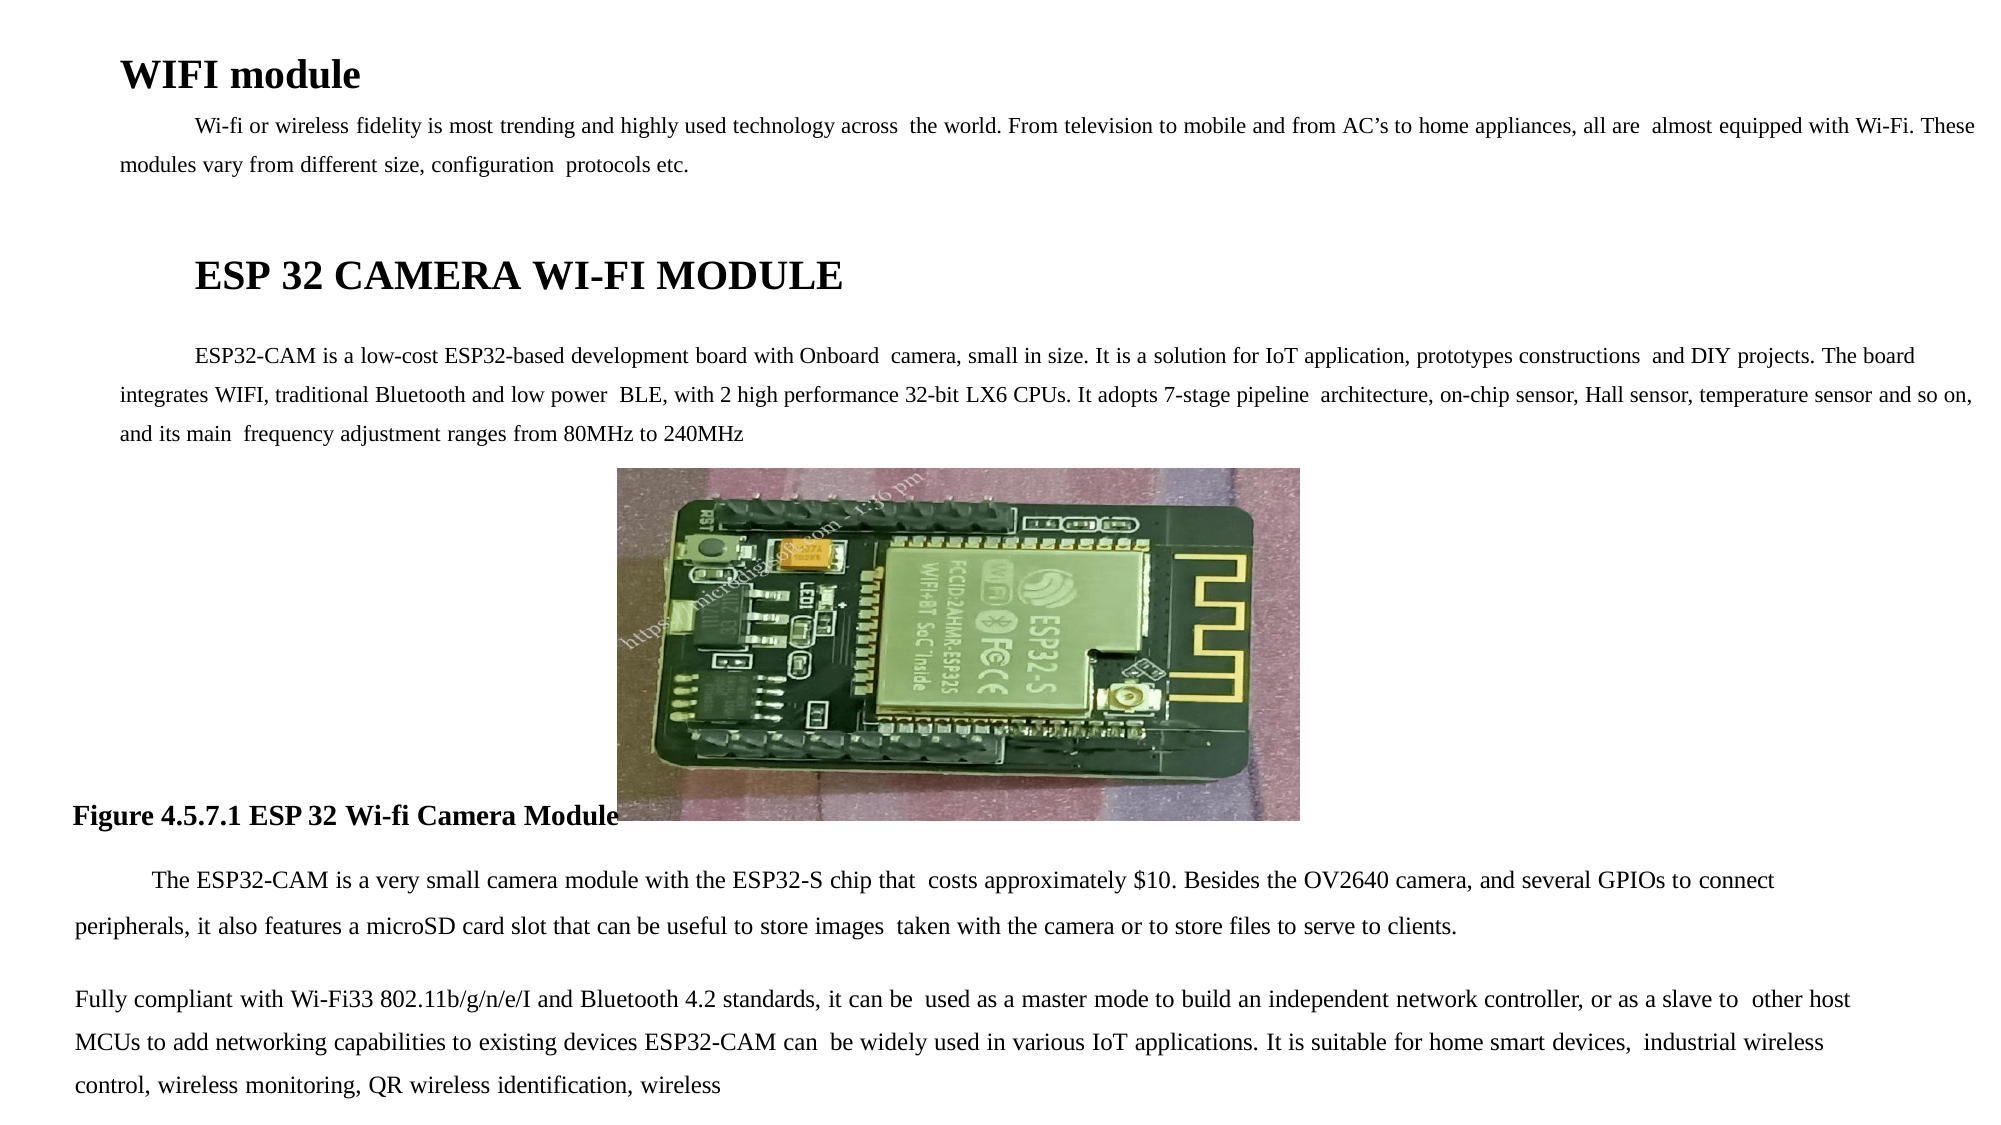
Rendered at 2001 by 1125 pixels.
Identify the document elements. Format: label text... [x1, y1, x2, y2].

text_box Figure 4.5.7.1 ESP 32 Wi-fi Camera Module The ESP32-CAM is a very small camera module with the ESP32-S chip that costs approximately $10. Besides the OV2640 camera, and several GPIOs to connect peripherals, it also features a microSD card slot that can be useful to store images taken with the camera or to store files to serve to clients. Fully compliant with Wi-Fi33 802.11b/g/n/e/I and Bluetooth 4.2 standards, it can be used as a master mode to build an independent network controller, or as a slave to other host MCUs to add networking capabilities to existing devices ESP32-CAM can be widely used in various IoT applications. It is suitable for home smart devices, industrial wireless control, wireless monitoring, QR wireless identification, wireless [57, 743, 1900, 1106]
text_box WIFI module Wi-fi or wireless fidelity is most trending and highly used technology across the world. From television to mobile and from AC’s to home appliances, all are almost equipped with Wi-Fi. These modules vary from different size, configuration protocols etc. ESP 32 CAMERA WI-FI MODULE ESP32-CAM is a low-cost ESP32-based development board with Onboard camera, small in size. It is a solution for IoT application, prototypes constructions and DIY projects. The board integrates WIFI, traditional Bluetooth and low power BLE, with 2 high performance 32-bit LX6 CPUs. It adopts 7-stage pipeline architecture, on-chip sensor, Hall sensor, temperature sensor and so on, and its main frequency adjustment ranges from 80MHz to 240MHz [102, 39, 2000, 454]
picture [617, 468, 1300, 822]
